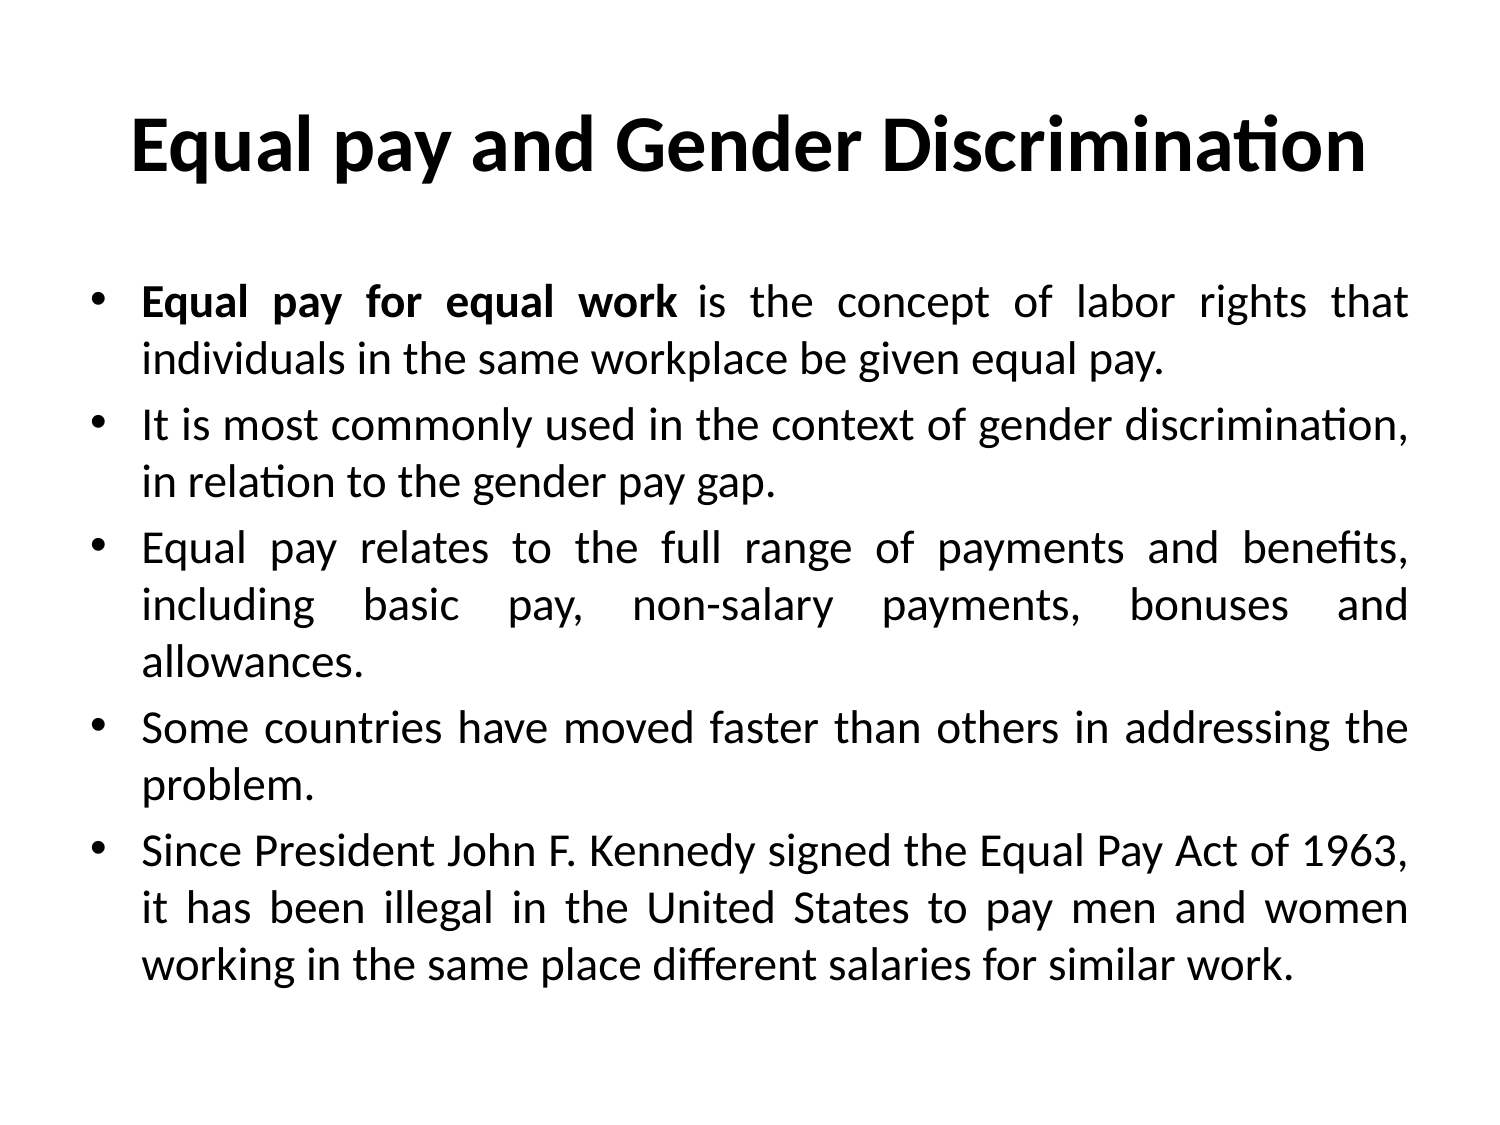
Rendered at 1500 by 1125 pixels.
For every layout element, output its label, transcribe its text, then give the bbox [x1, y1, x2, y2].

list Equal pay for equal work is the concept of labor rights that individuals in the same workplace be given equal pay. It is most commonly used in the context of gender discrimination, in relation to the gender pay gap. Equal pay relates to the full range of payments and benefits, including basic pay, non-salary payments, bonuses and allowances. Some countries have moved faster than others in addressing the problem. Since President John F. Kennedy signed the Equal Pay Act of 1963, it has been illegal in the United States to pay men and women working in the same place different salaries for similar work. [75, 262, 1425, 1005]
title Equal pay and Gender Discrimination [75, 45, 1425, 233]
